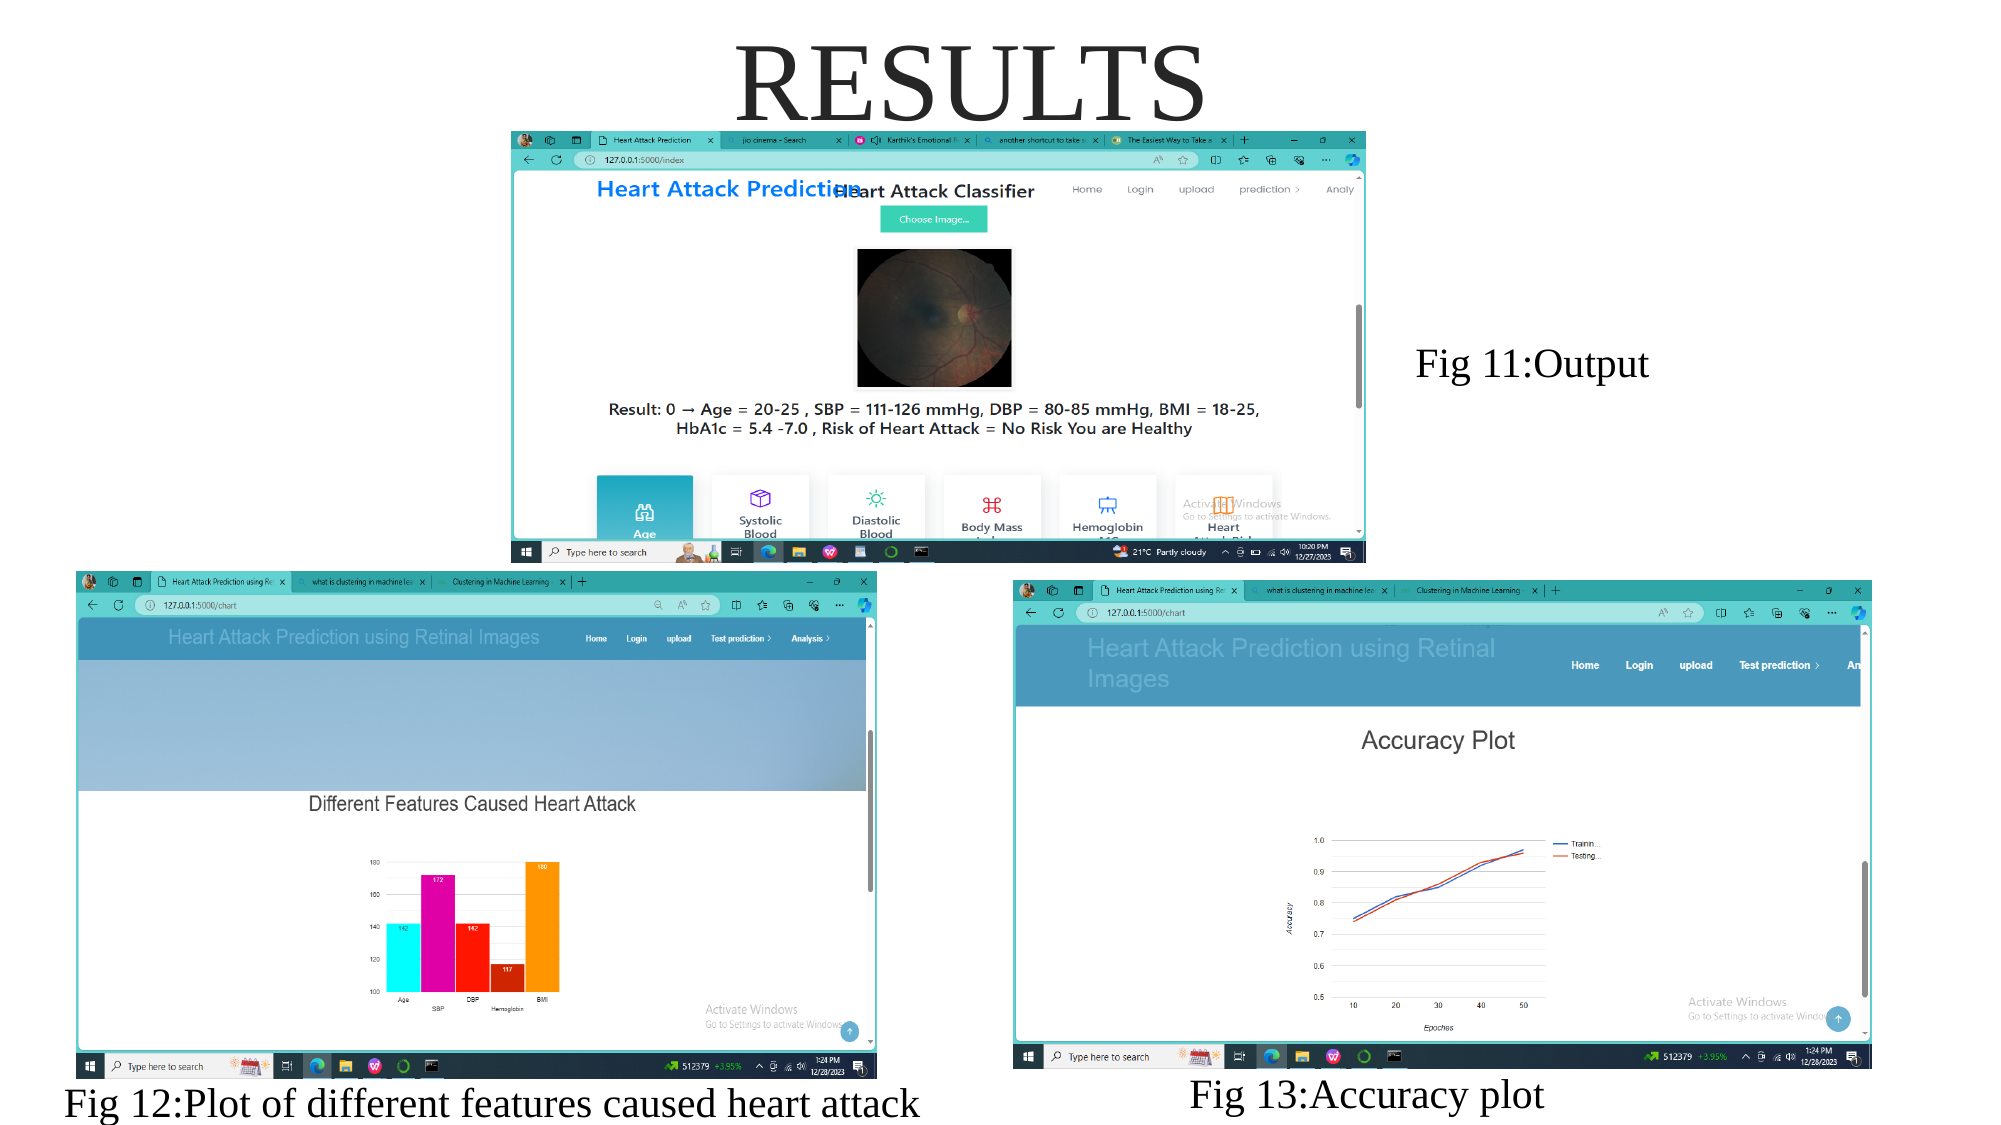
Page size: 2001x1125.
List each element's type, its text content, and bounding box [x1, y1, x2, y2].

text_box Fig 13:Accuracy plot [1174, 1077, 1827, 1125]
picture [1013, 580, 1873, 1069]
title RESULTS [209, 0, 1672, 211]
picture [75, 571, 877, 1080]
picture [510, 131, 1366, 563]
text_box Fig 12:Plot of different features caused heart attack [49, 1068, 1014, 1125]
text_box Fig 11:Output [1400, 328, 1743, 394]
